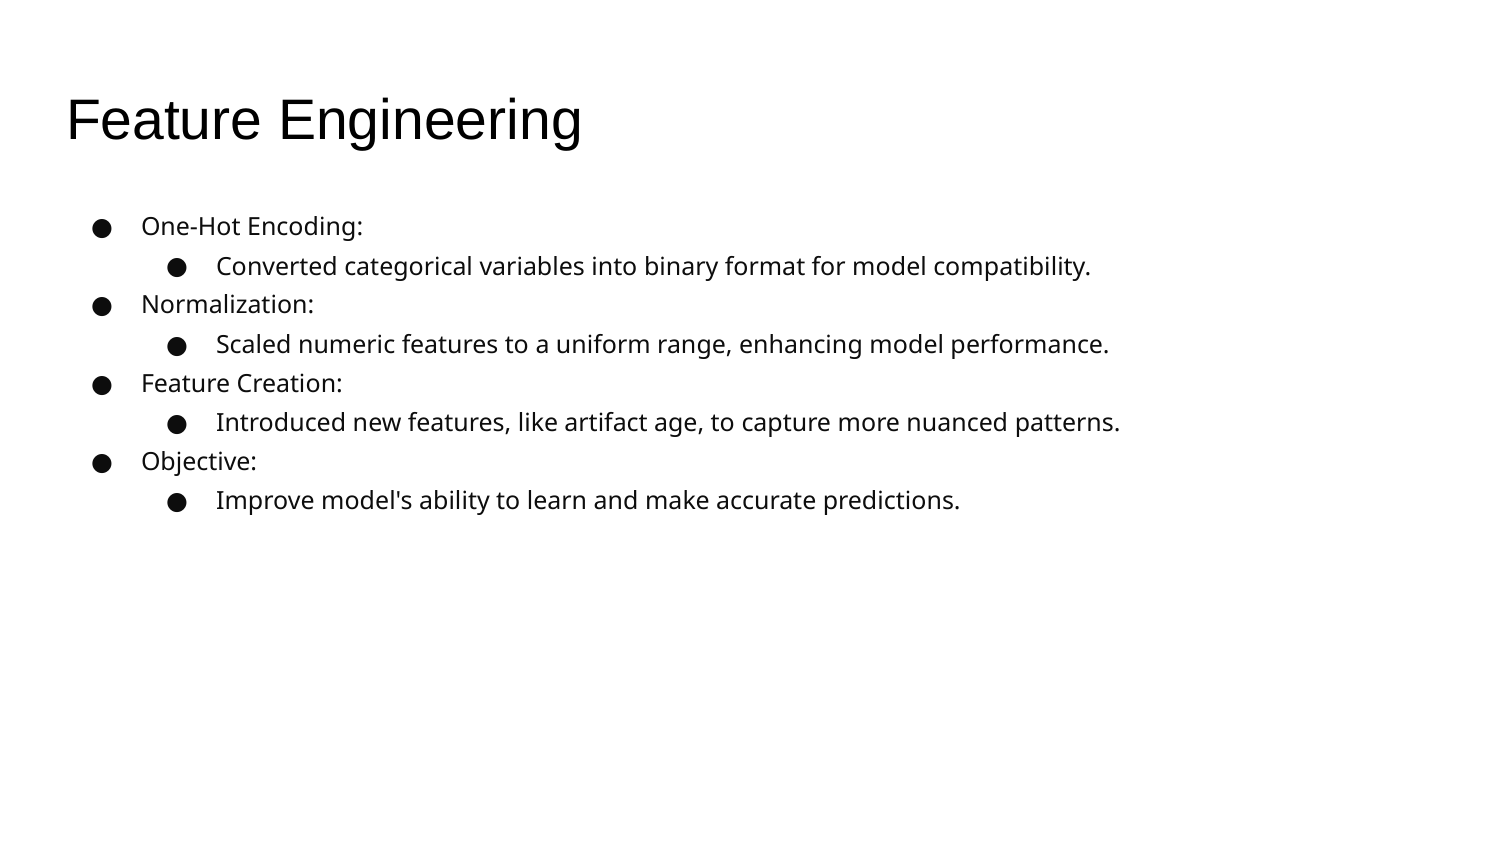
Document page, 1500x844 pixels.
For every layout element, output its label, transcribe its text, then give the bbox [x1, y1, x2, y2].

title Feature Engineering [51, 72, 1449, 167]
list One-Hot Encoding: Converted categorical variables into binary format for model compatibility. Normalization: Scaled numeric features to a uniform range, enhancing model performance. Feature Creation: Introduced new features, like artifact age, to capture more nuanced patterns. Objective: Improve model's ability to learn and make accurate predictions. [51, 189, 1238, 768]
